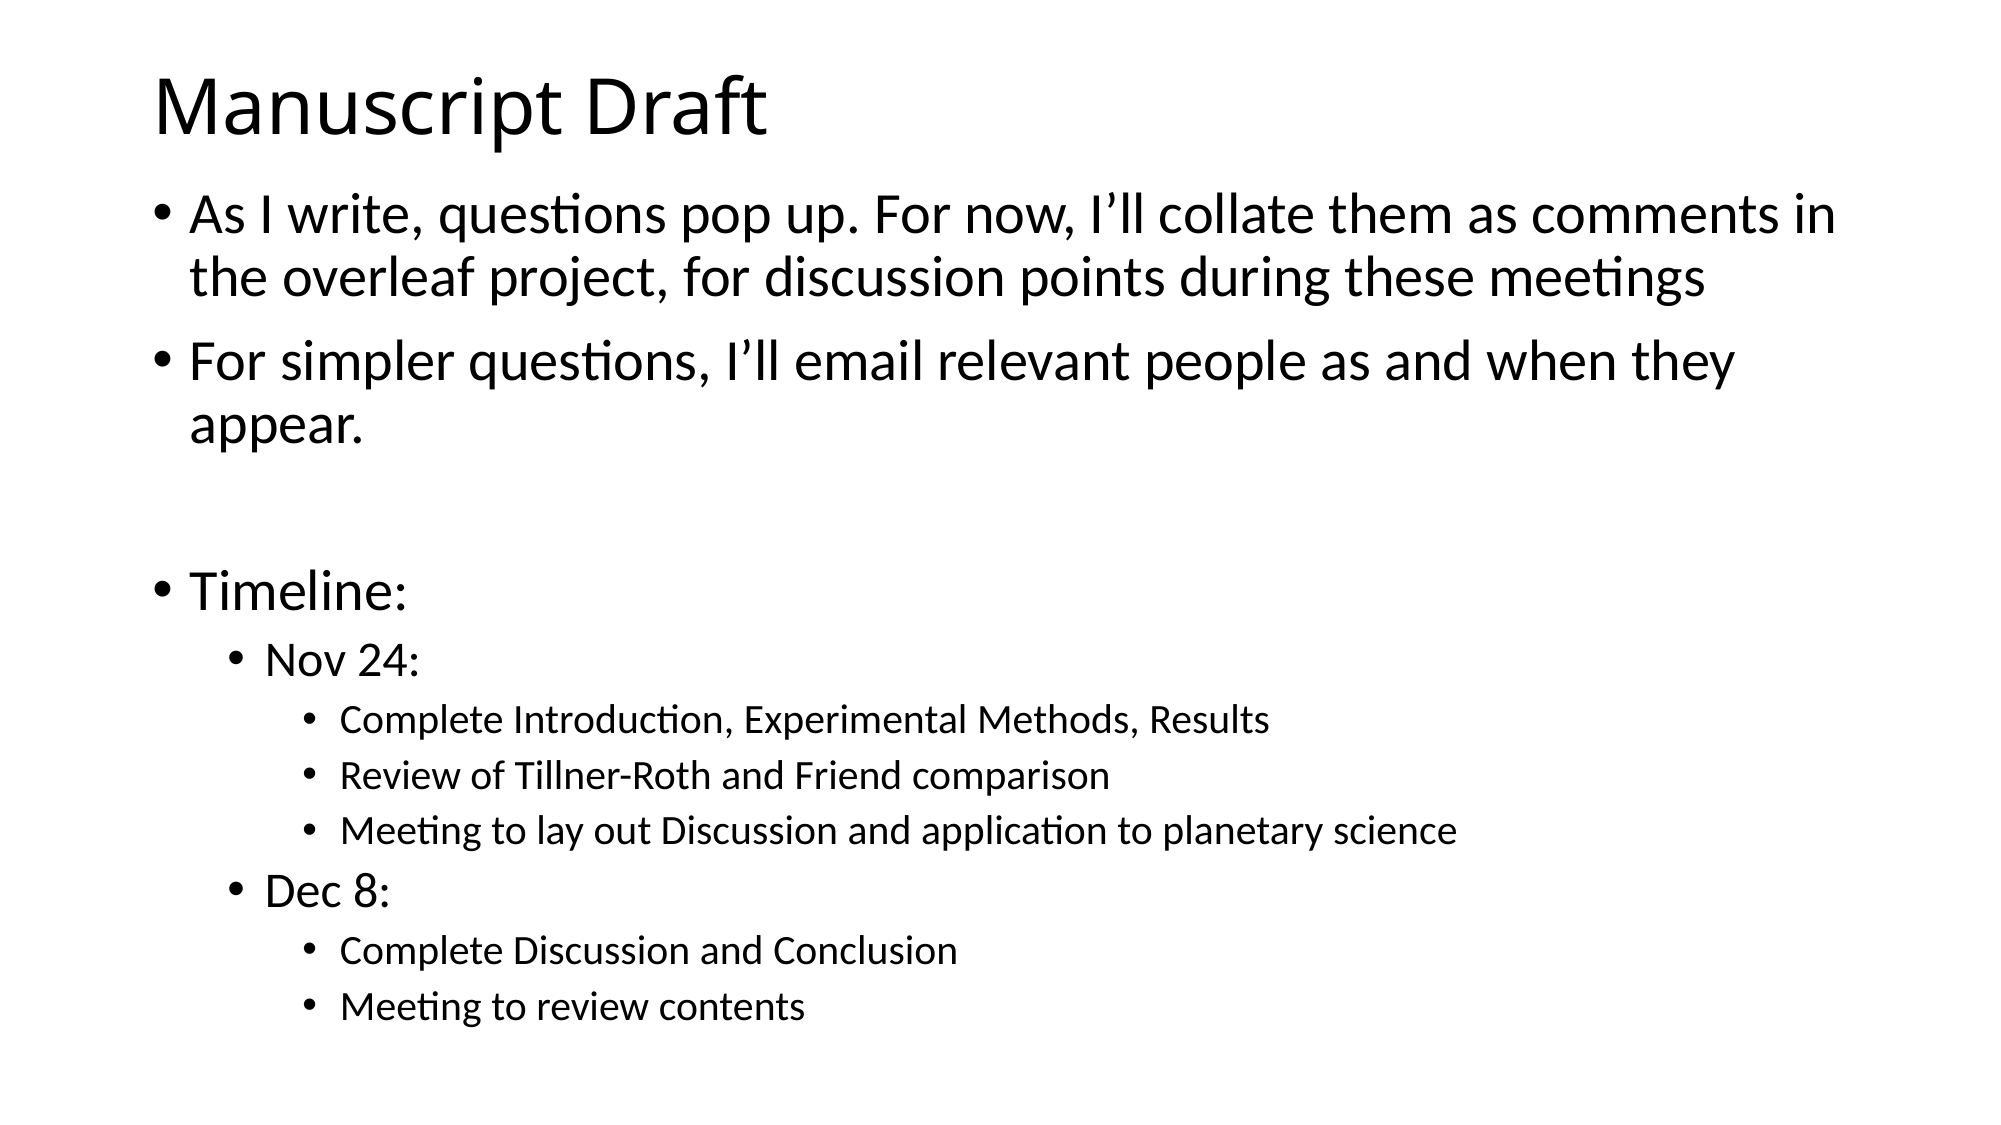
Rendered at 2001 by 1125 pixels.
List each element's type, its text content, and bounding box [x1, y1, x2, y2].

list As I write, questions pop up. For now, I’ll collate them as comments in the overleaf project, for discussion points during these meetings For simpler questions, I’ll email relevant people as and when they appear. Timeline: Nov 24: Complete Introduction, Experimental Methods, Results Review of Tillner-Roth and Friend comparison Meeting to lay out Discussion and application to planetary science Dec 8: Complete Discussion and Conclusion Meeting to review contents [137, 176, 1924, 1100]
text_box Manuscript Draft [137, 59, 1863, 159]
